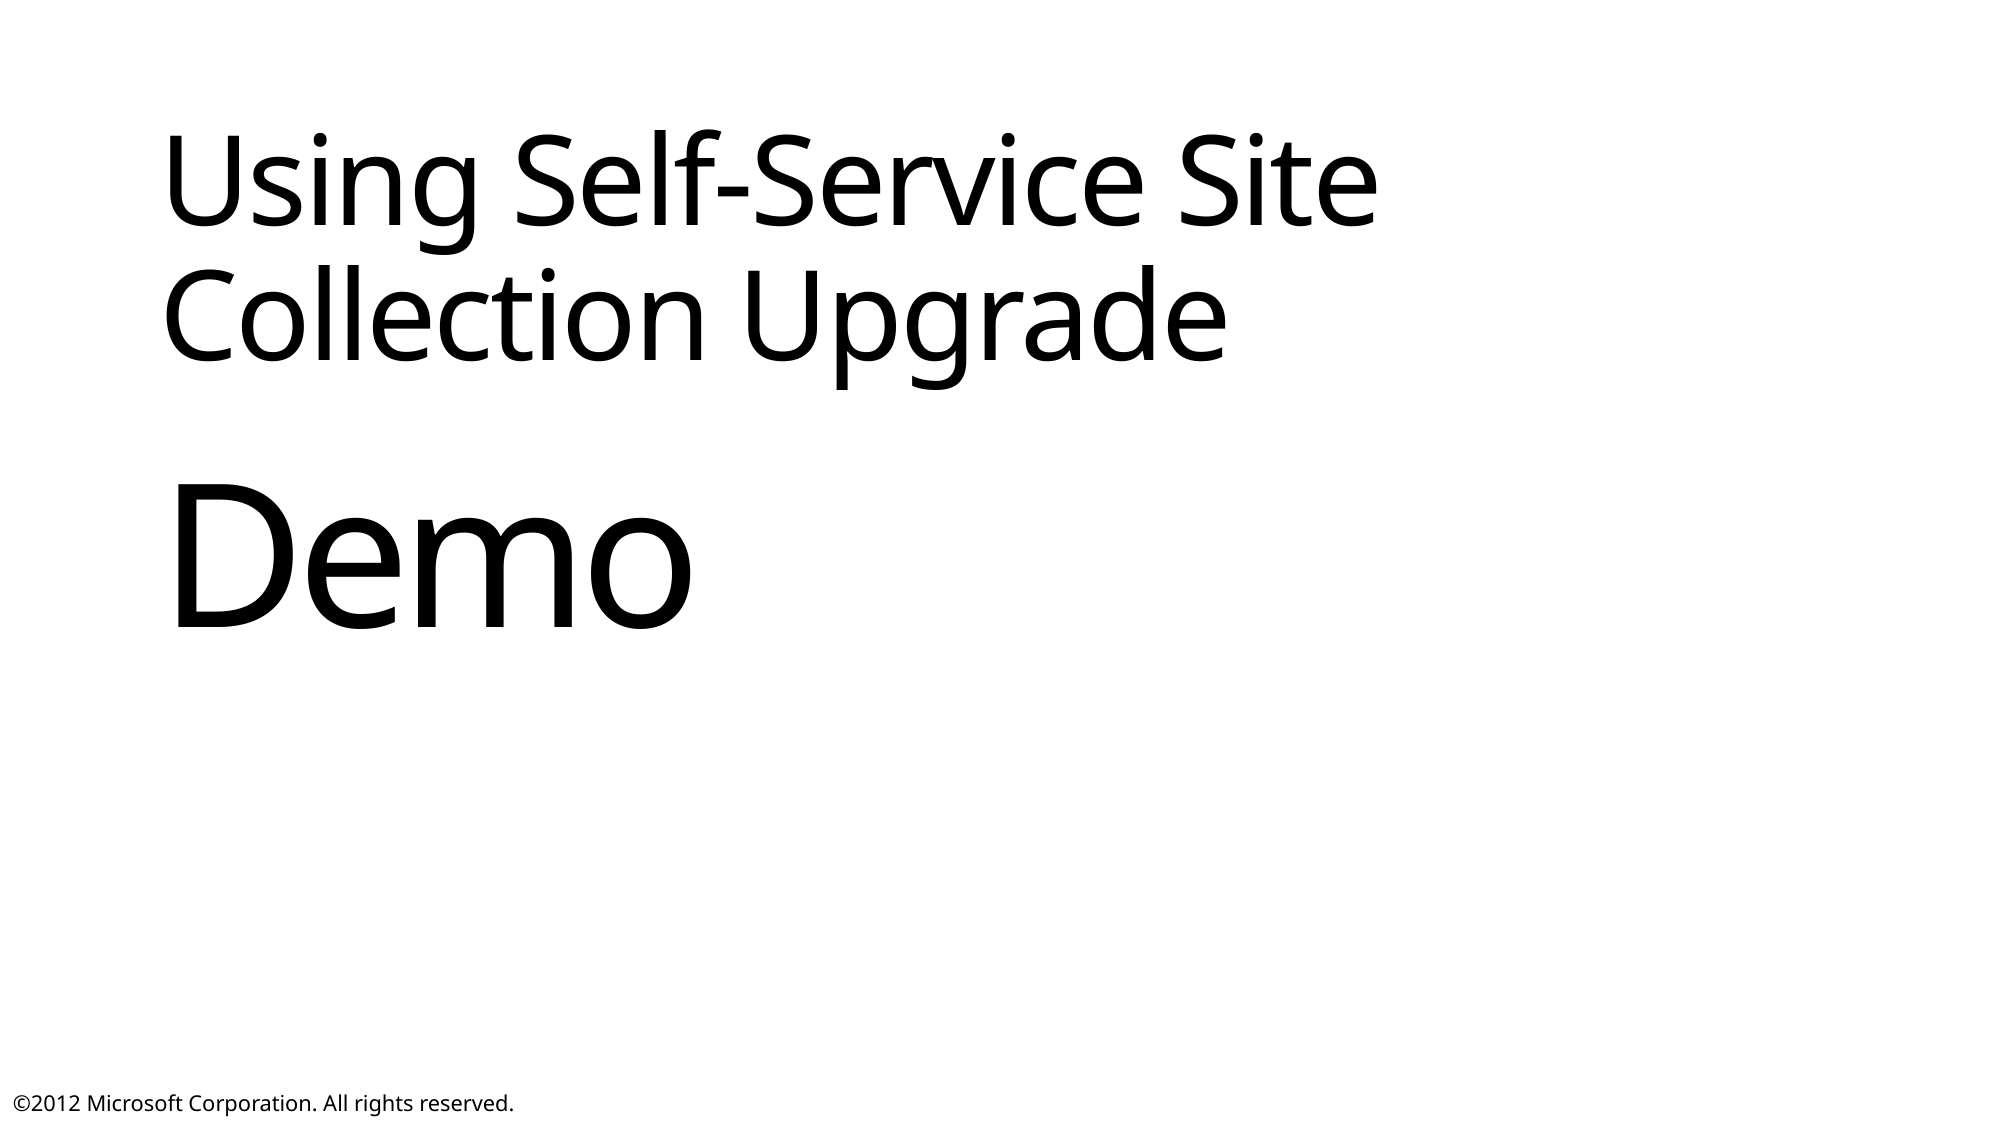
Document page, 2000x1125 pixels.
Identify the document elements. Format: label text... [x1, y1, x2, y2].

list Demo [159, 449, 1841, 676]
list Using Self-Service Site Collection Upgrade [159, 237, 1839, 388]
